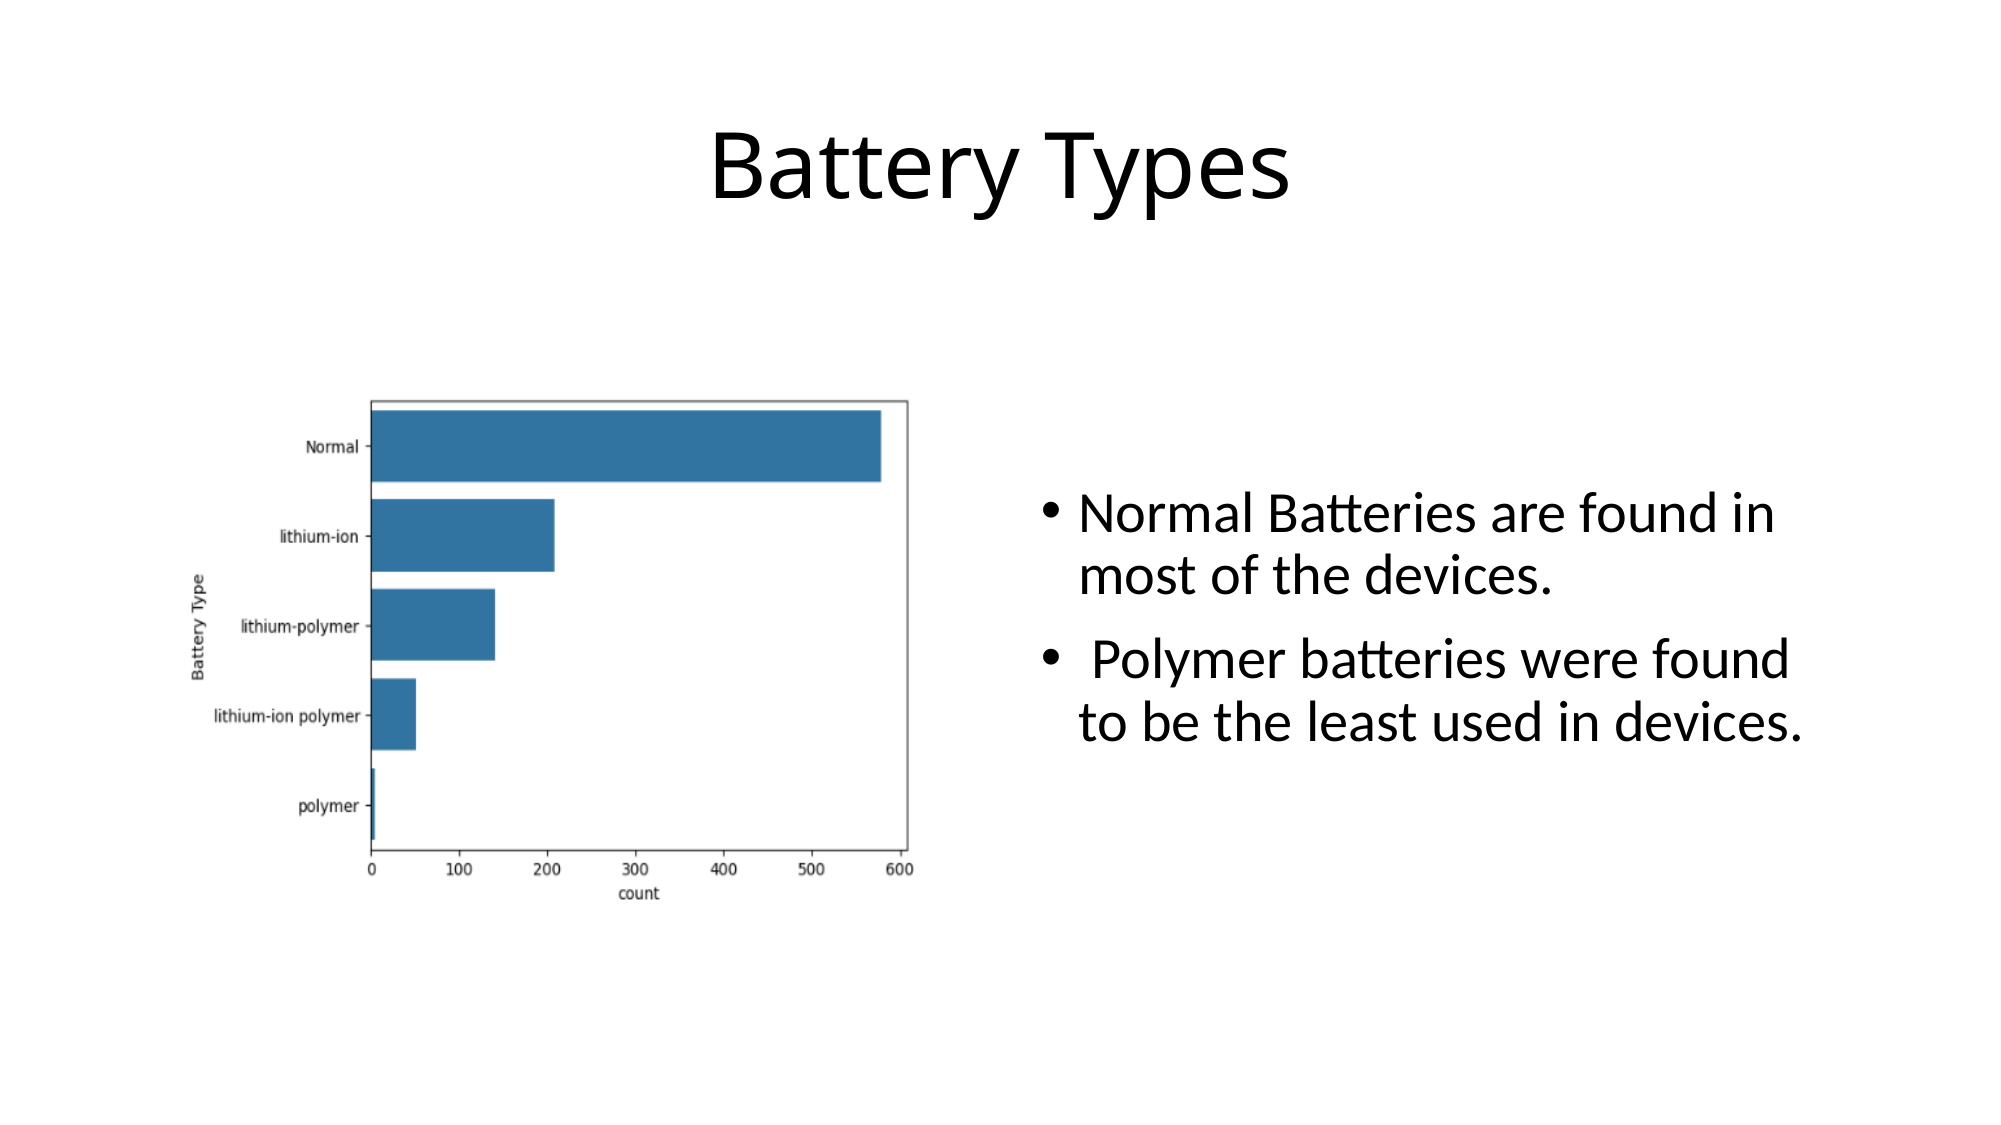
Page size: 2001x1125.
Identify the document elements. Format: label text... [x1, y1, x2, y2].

list Normal Batteries are found in most of the devices. Polymer batteries were found to be the least used in devices. [1025, 474, 1863, 1014]
title Battery Types [137, 59, 1863, 278]
picture [162, 392, 975, 920]
